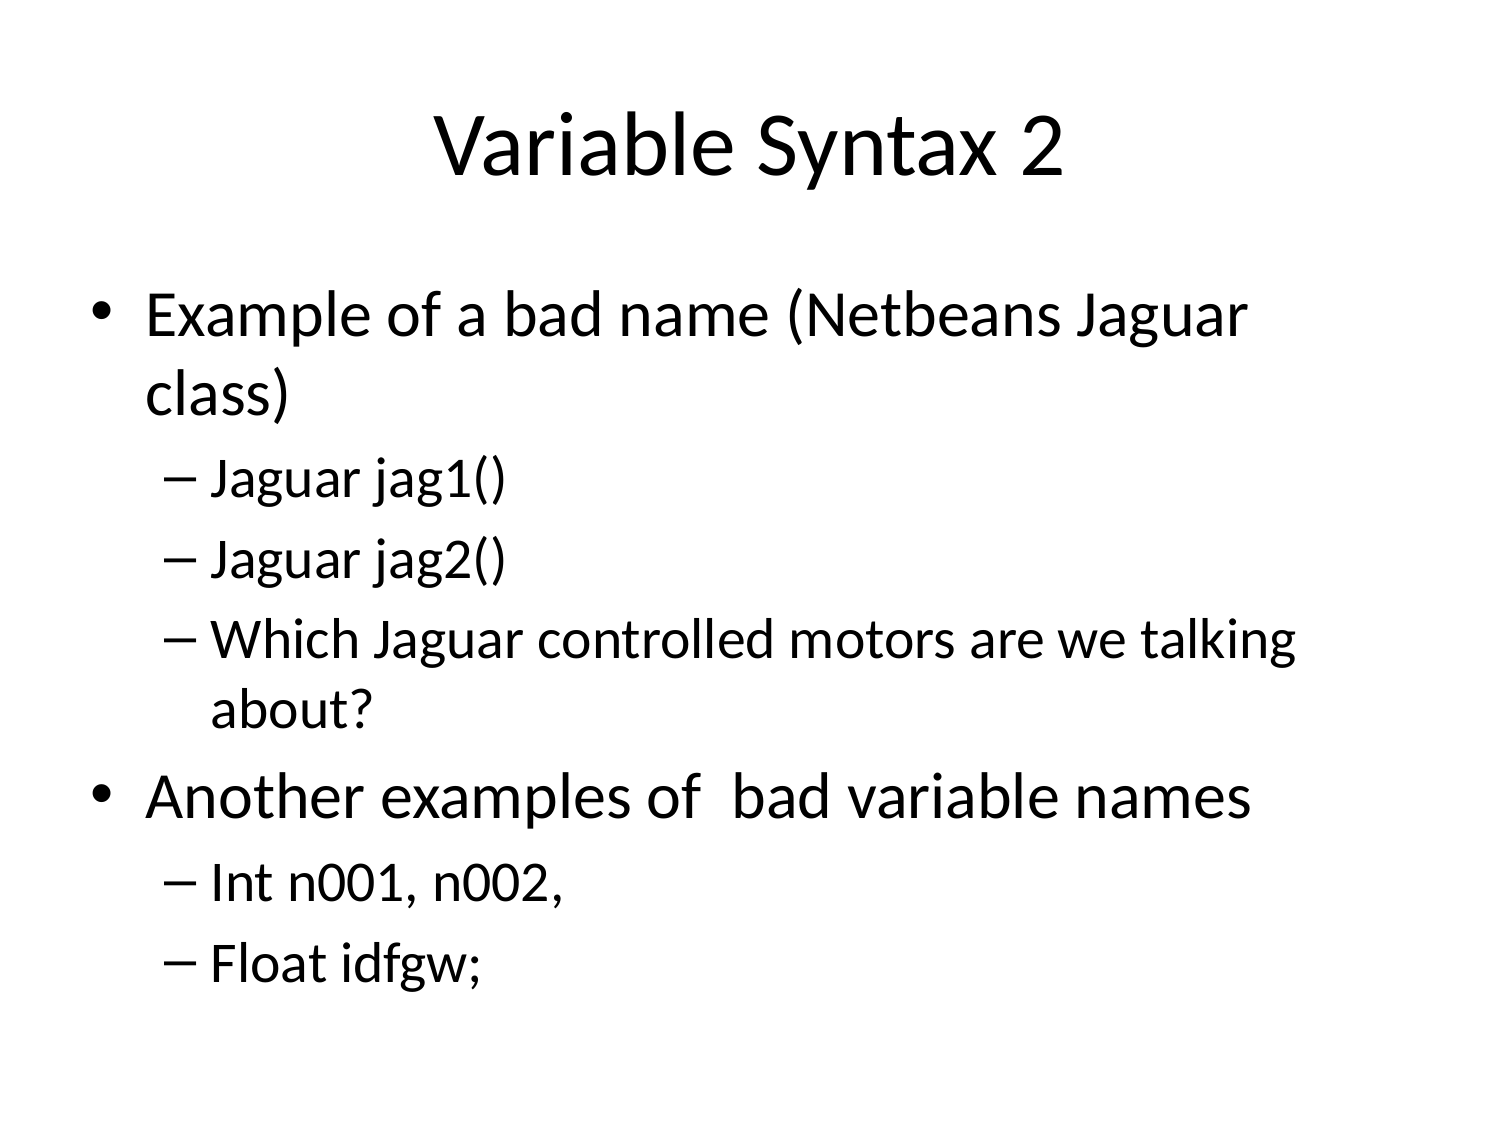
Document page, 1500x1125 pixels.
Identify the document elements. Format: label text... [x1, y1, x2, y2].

title Variable Syntax 2 [75, 45, 1425, 233]
list Example of a bad name (Netbeans Jaguar class) Jaguar jag1() Jaguar jag2() Which Jaguar controlled motors are we talking about? Another examples of bad variable names Int n001, n002, Float idfgw; [75, 262, 1425, 1005]
